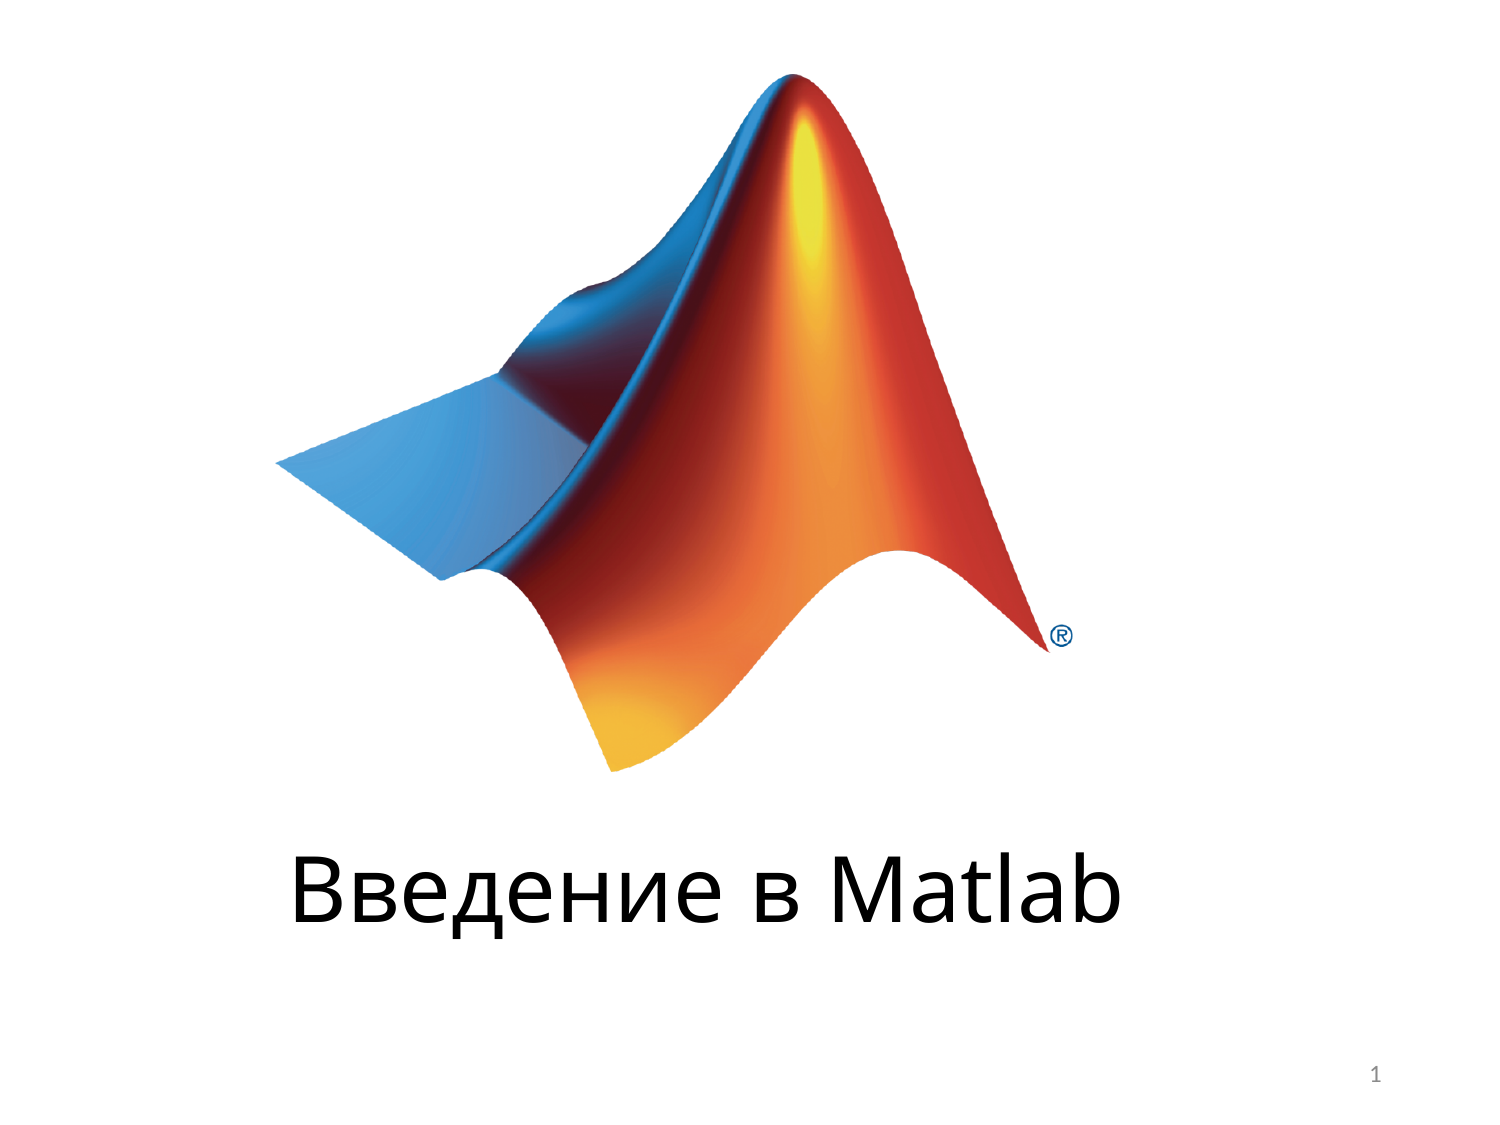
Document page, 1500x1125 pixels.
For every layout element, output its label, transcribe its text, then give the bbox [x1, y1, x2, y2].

title Введение в Matlab [69, 772, 1345, 1014]
picture [274, 74, 1080, 773]
slide_number 1 [1059, 1042, 1397, 1103]
